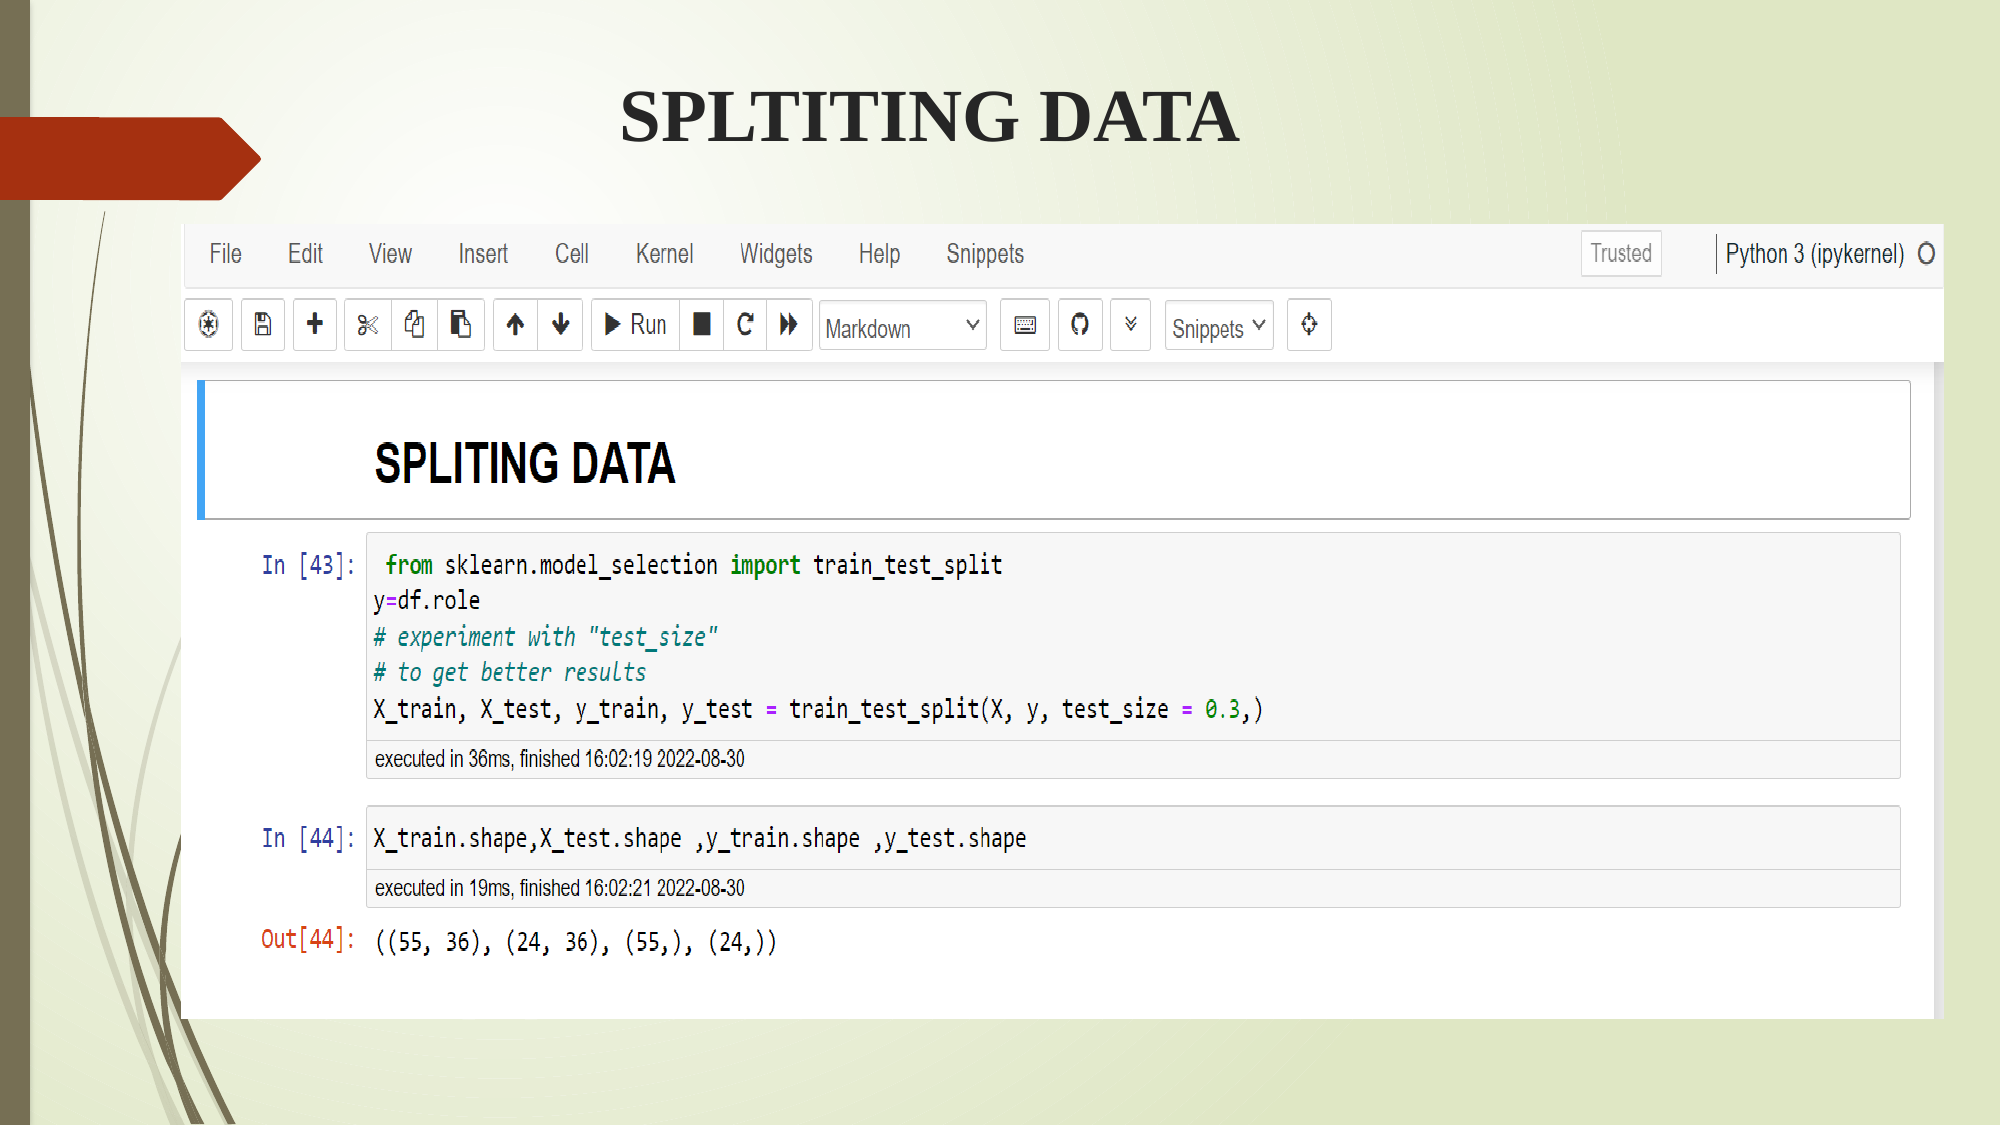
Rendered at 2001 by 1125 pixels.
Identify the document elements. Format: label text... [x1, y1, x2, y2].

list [180, 224, 1944, 1019]
title SPLTITING DATA [267, 59, 1888, 210]
